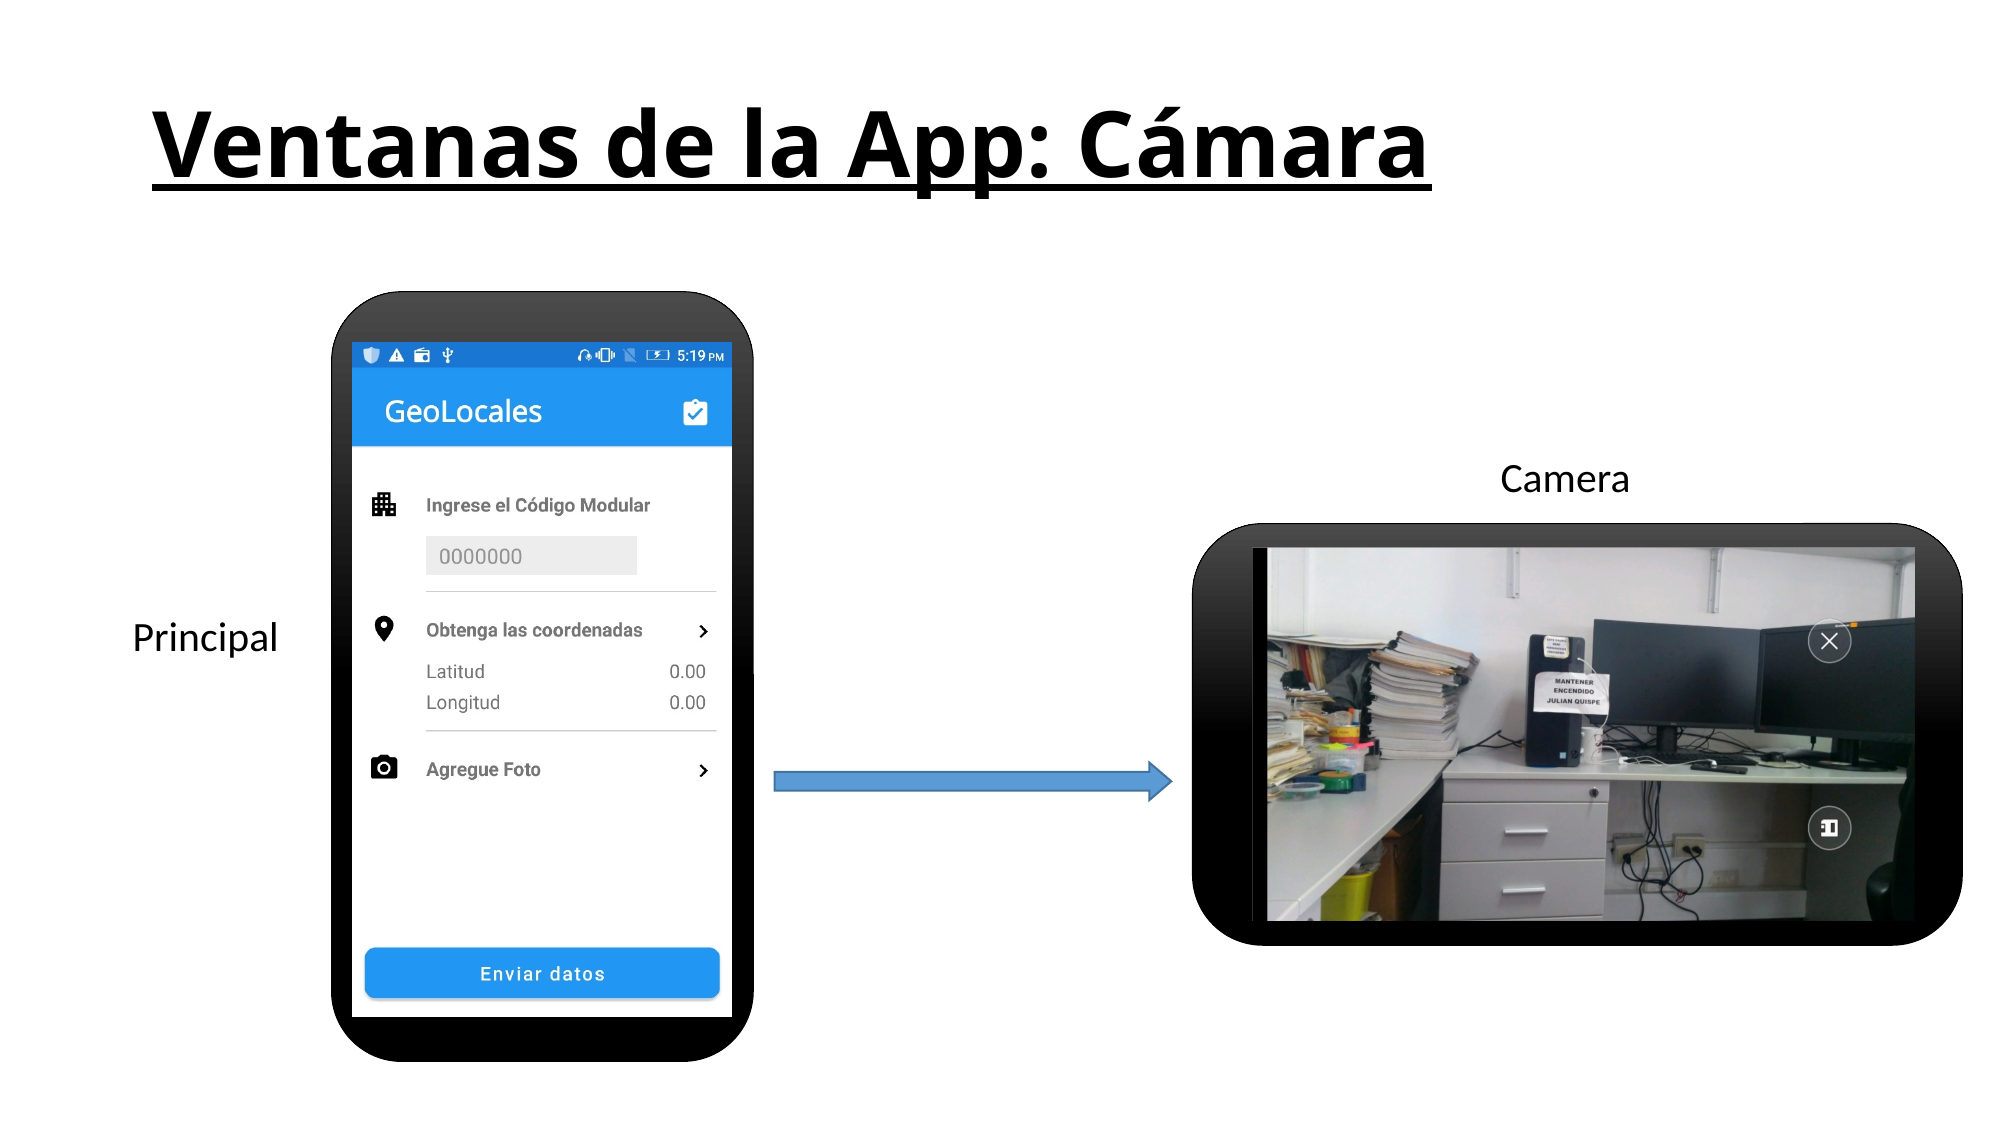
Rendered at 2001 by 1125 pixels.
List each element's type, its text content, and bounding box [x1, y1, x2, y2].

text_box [331, 291, 754, 1062]
picture [352, 342, 732, 1017]
text_box [773, 760, 1173, 803]
picture [1789, 548, 1915, 921]
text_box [1366, 349, 1789, 1120]
picture [1253, 548, 1366, 921]
text_box Principal [91, 602, 321, 668]
title Ventanas de la App: Cámara [137, 59, 1863, 235]
picture [1397, 402, 1770, 1065]
